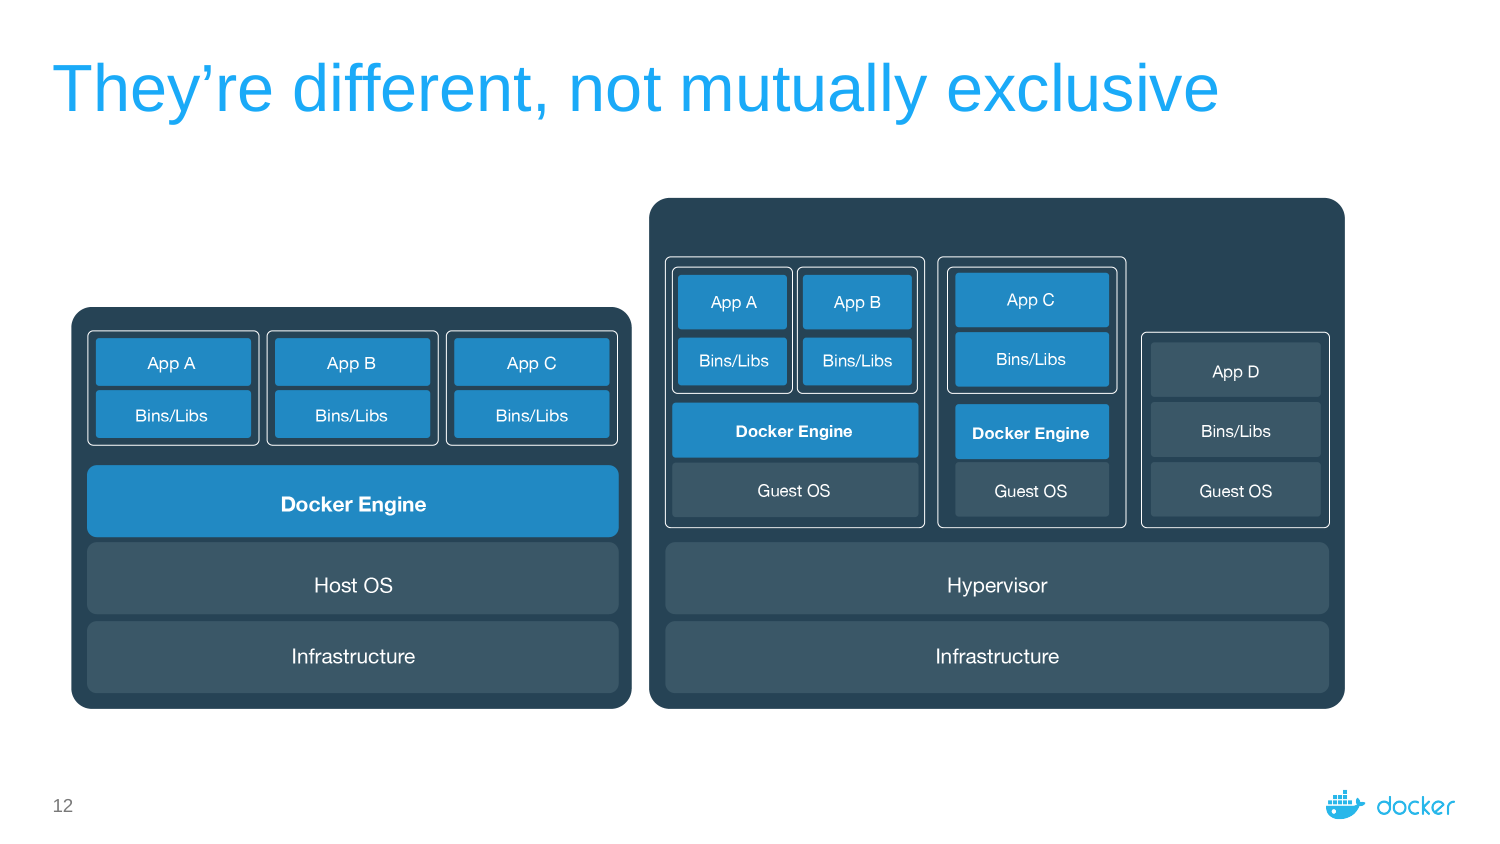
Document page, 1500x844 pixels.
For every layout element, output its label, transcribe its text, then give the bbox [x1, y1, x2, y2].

picture [37, 162, 1390, 744]
title They’re different, not mutually exclusive [37, 44, 1463, 124]
slide_number 12 [37, 782, 393, 828]
picture [1318, 785, 1463, 824]
